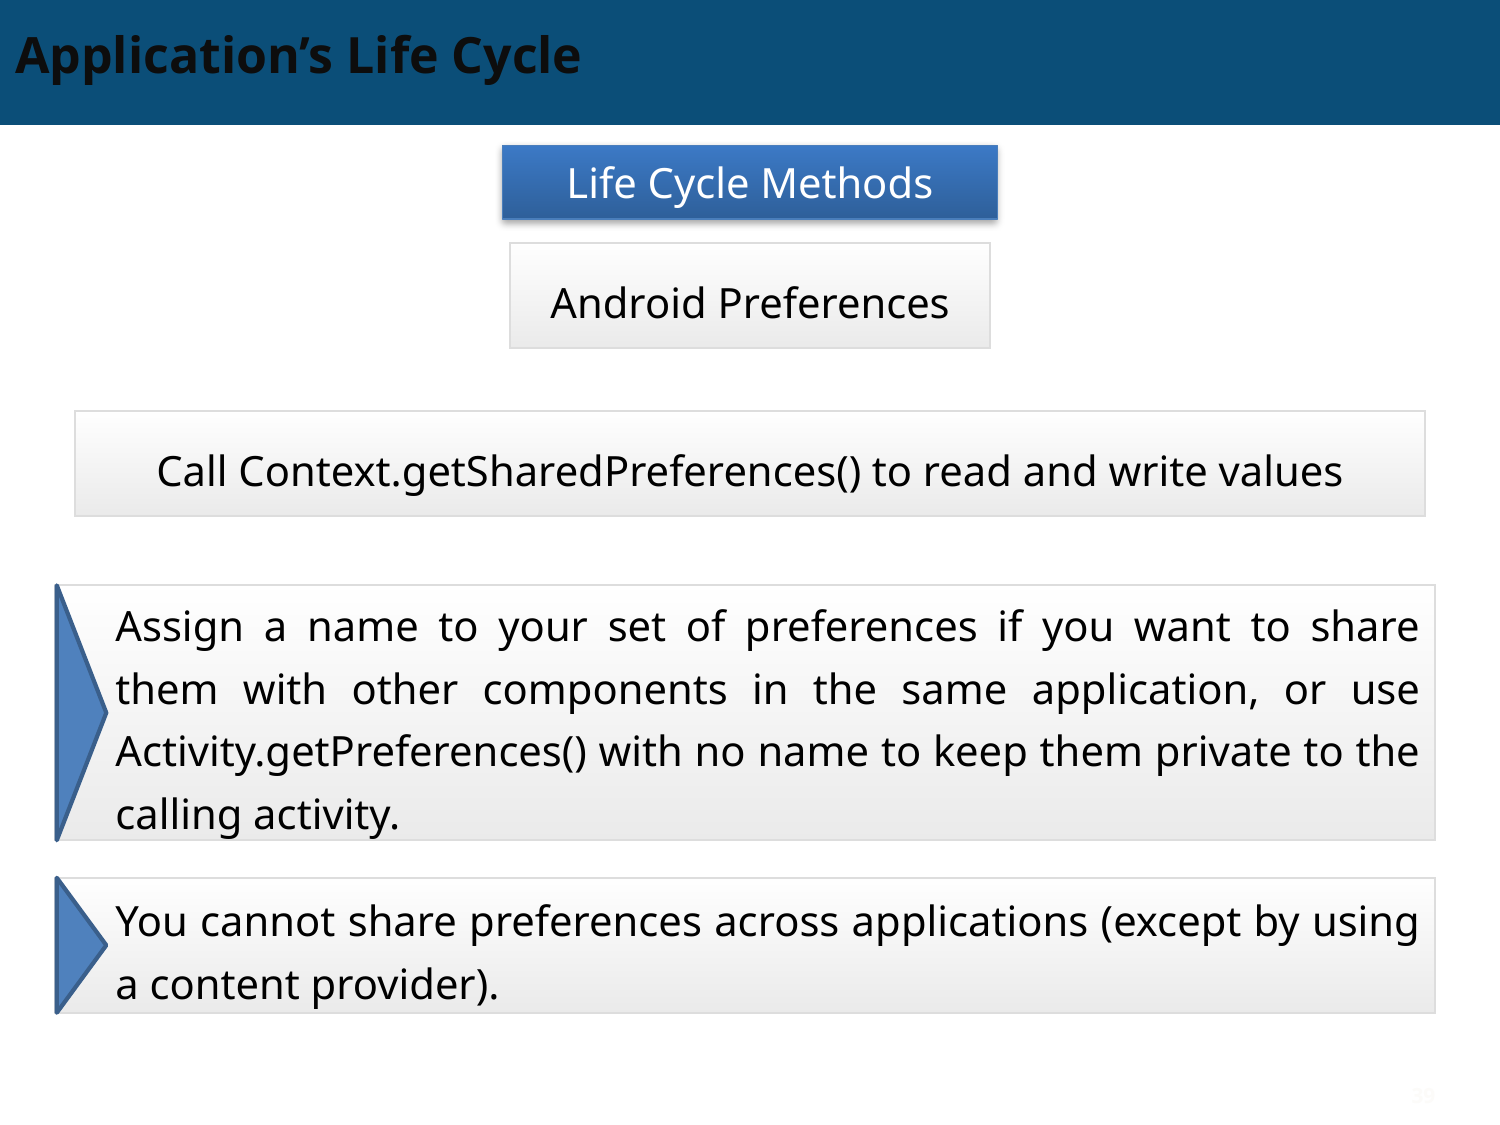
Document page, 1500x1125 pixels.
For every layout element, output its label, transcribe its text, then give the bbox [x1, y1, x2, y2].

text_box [55, 584, 1436, 841]
title Application’s Life Cycle [0, 21, 1351, 86]
text_box Call Context.getSharedPreferences() to read and write values [74, 410, 1425, 516]
text_box Android Preferences [509, 243, 990, 349]
text_box Life Cycle Methods [502, 145, 998, 220]
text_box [55, 877, 1436, 1013]
